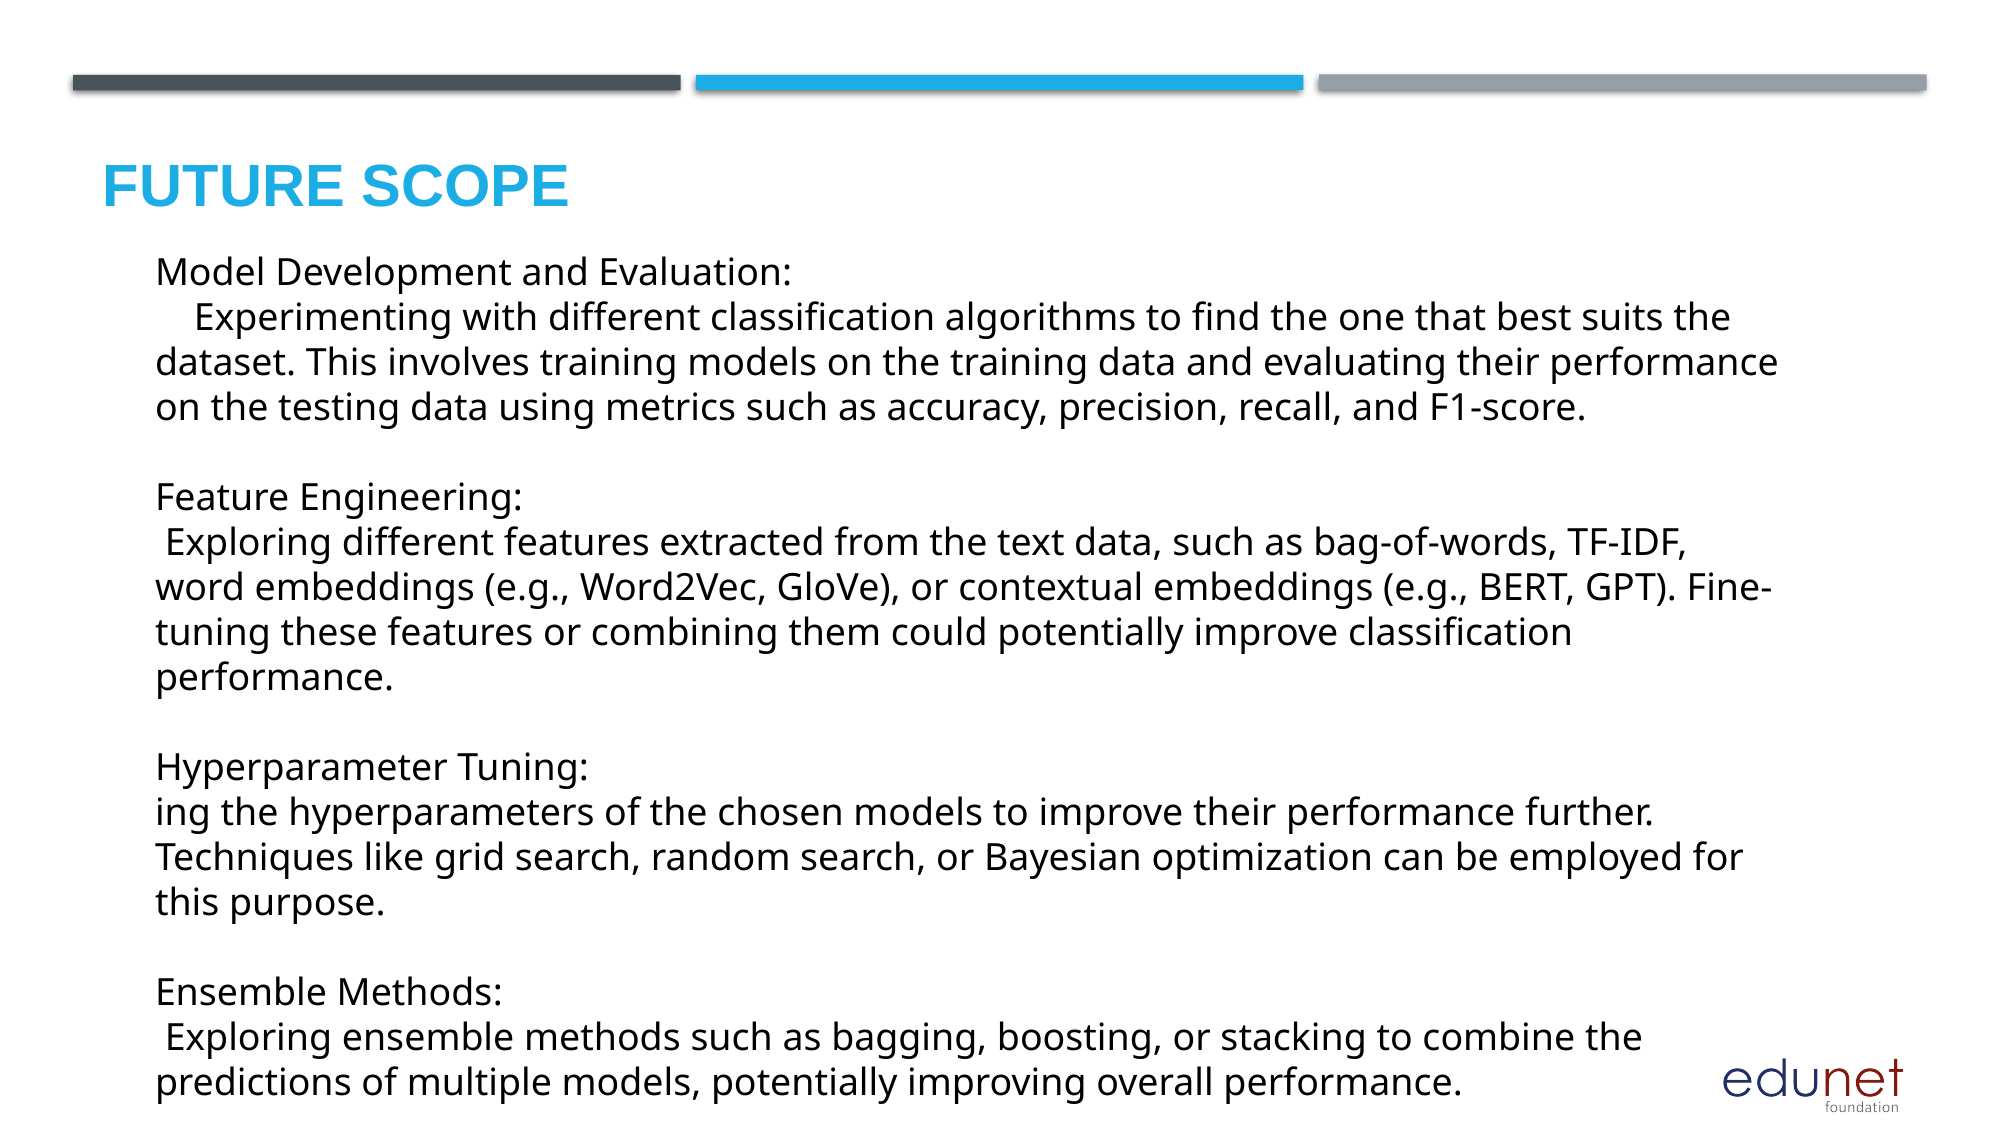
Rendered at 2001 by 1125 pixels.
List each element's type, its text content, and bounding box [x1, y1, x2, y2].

text_box Future scope [87, 138, 1898, 226]
text_box Model Development and Evaluation: Experimenting with different classification algorithms to find the one that best suits the dataset. This involves training models on the training data and evaluating their performance on the testing data using metrics such as accuracy, precision, recall, and F1-score. Feature Engineering: Exploring different features extracted from the text data, such as bag-of-words, TF-IDF, word embeddings (e.g., Word2Vec, GloVe), or contextual embeddings (e.g., BERT, GPT). Fine-tuning these features or combining them could potentially improve classification performance. Hyperparameter Tuning: ing the hyperparameters of the chosen models to improve their performance further. Techniques like grid search, random search, or Bayesian optimization can be employed for this purpose. Ensemble Methods: Exploring ensemble methods such as bagging, boosting, or stacking to combine the predictions of multiple models, potentially improving overall performance. [140, 240, 1803, 1111]
picture [1719, 1056, 1905, 1116]
